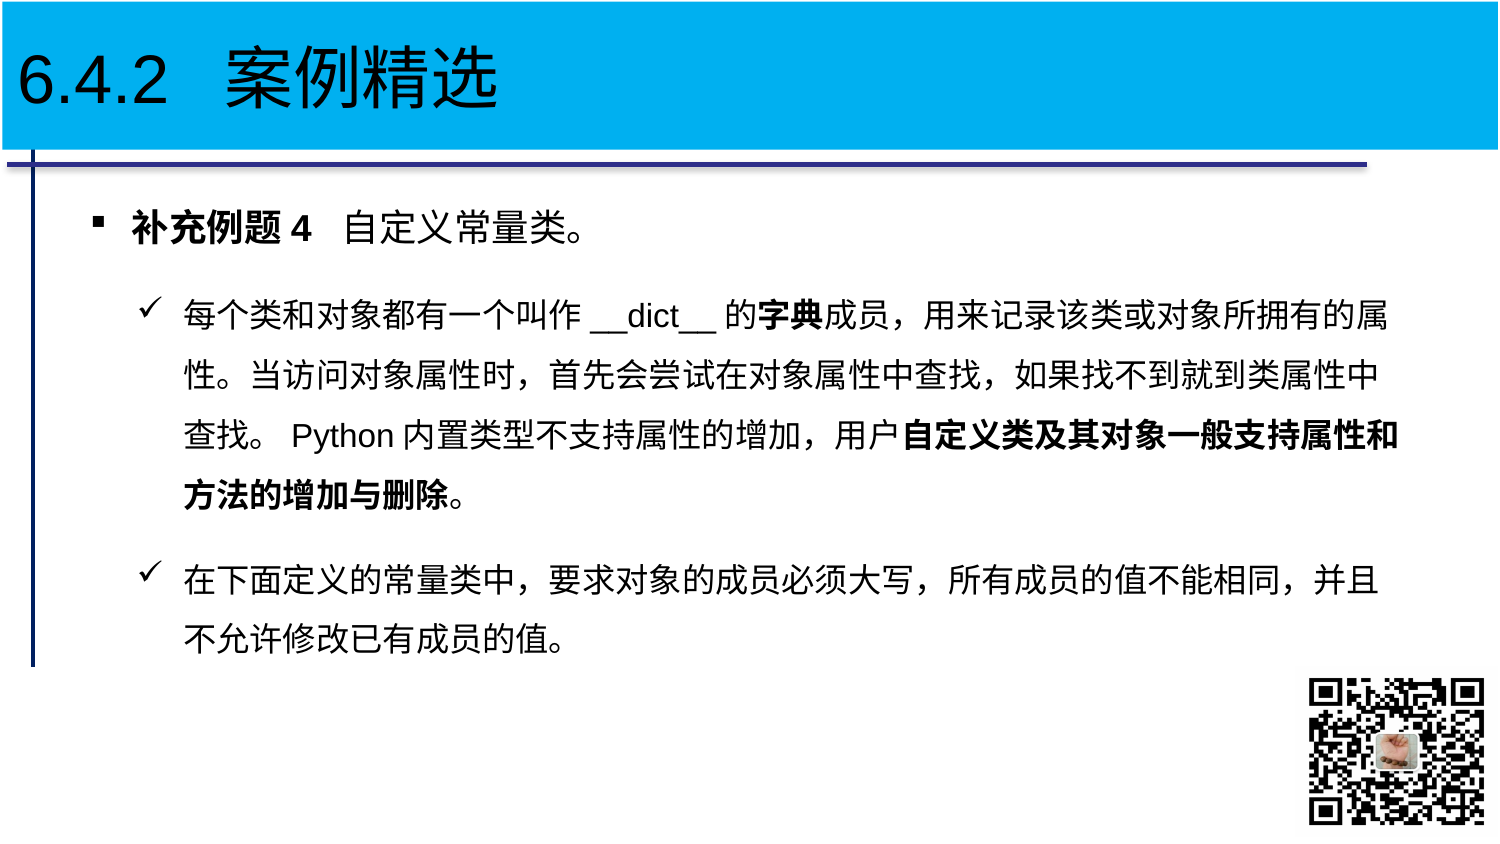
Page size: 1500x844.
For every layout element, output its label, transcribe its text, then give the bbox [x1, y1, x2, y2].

title 6.4.2 案例精选 [2, 1, 1499, 150]
slide_number [1074, 768, 1426, 828]
list 补充例题4 自定义常量类。 每个类和对象都有一个叫作__dict__的字典成员，用来记录该类或对象所拥有的属性。当访问对象属性时，首先会尝试在对象属性中查找，如果找不到就到类属性中查找。Python内置类型不支持属性的增加，用户自定义类及其对象一般支持属性和方法的增加与删除。 在下面定义的常量类中，要求对象的成员必须大写，所有成员的值不能相同，并且不允许修改已有成员的值。 [74, 196, 1426, 755]
picture [1295, 666, 1498, 837]
